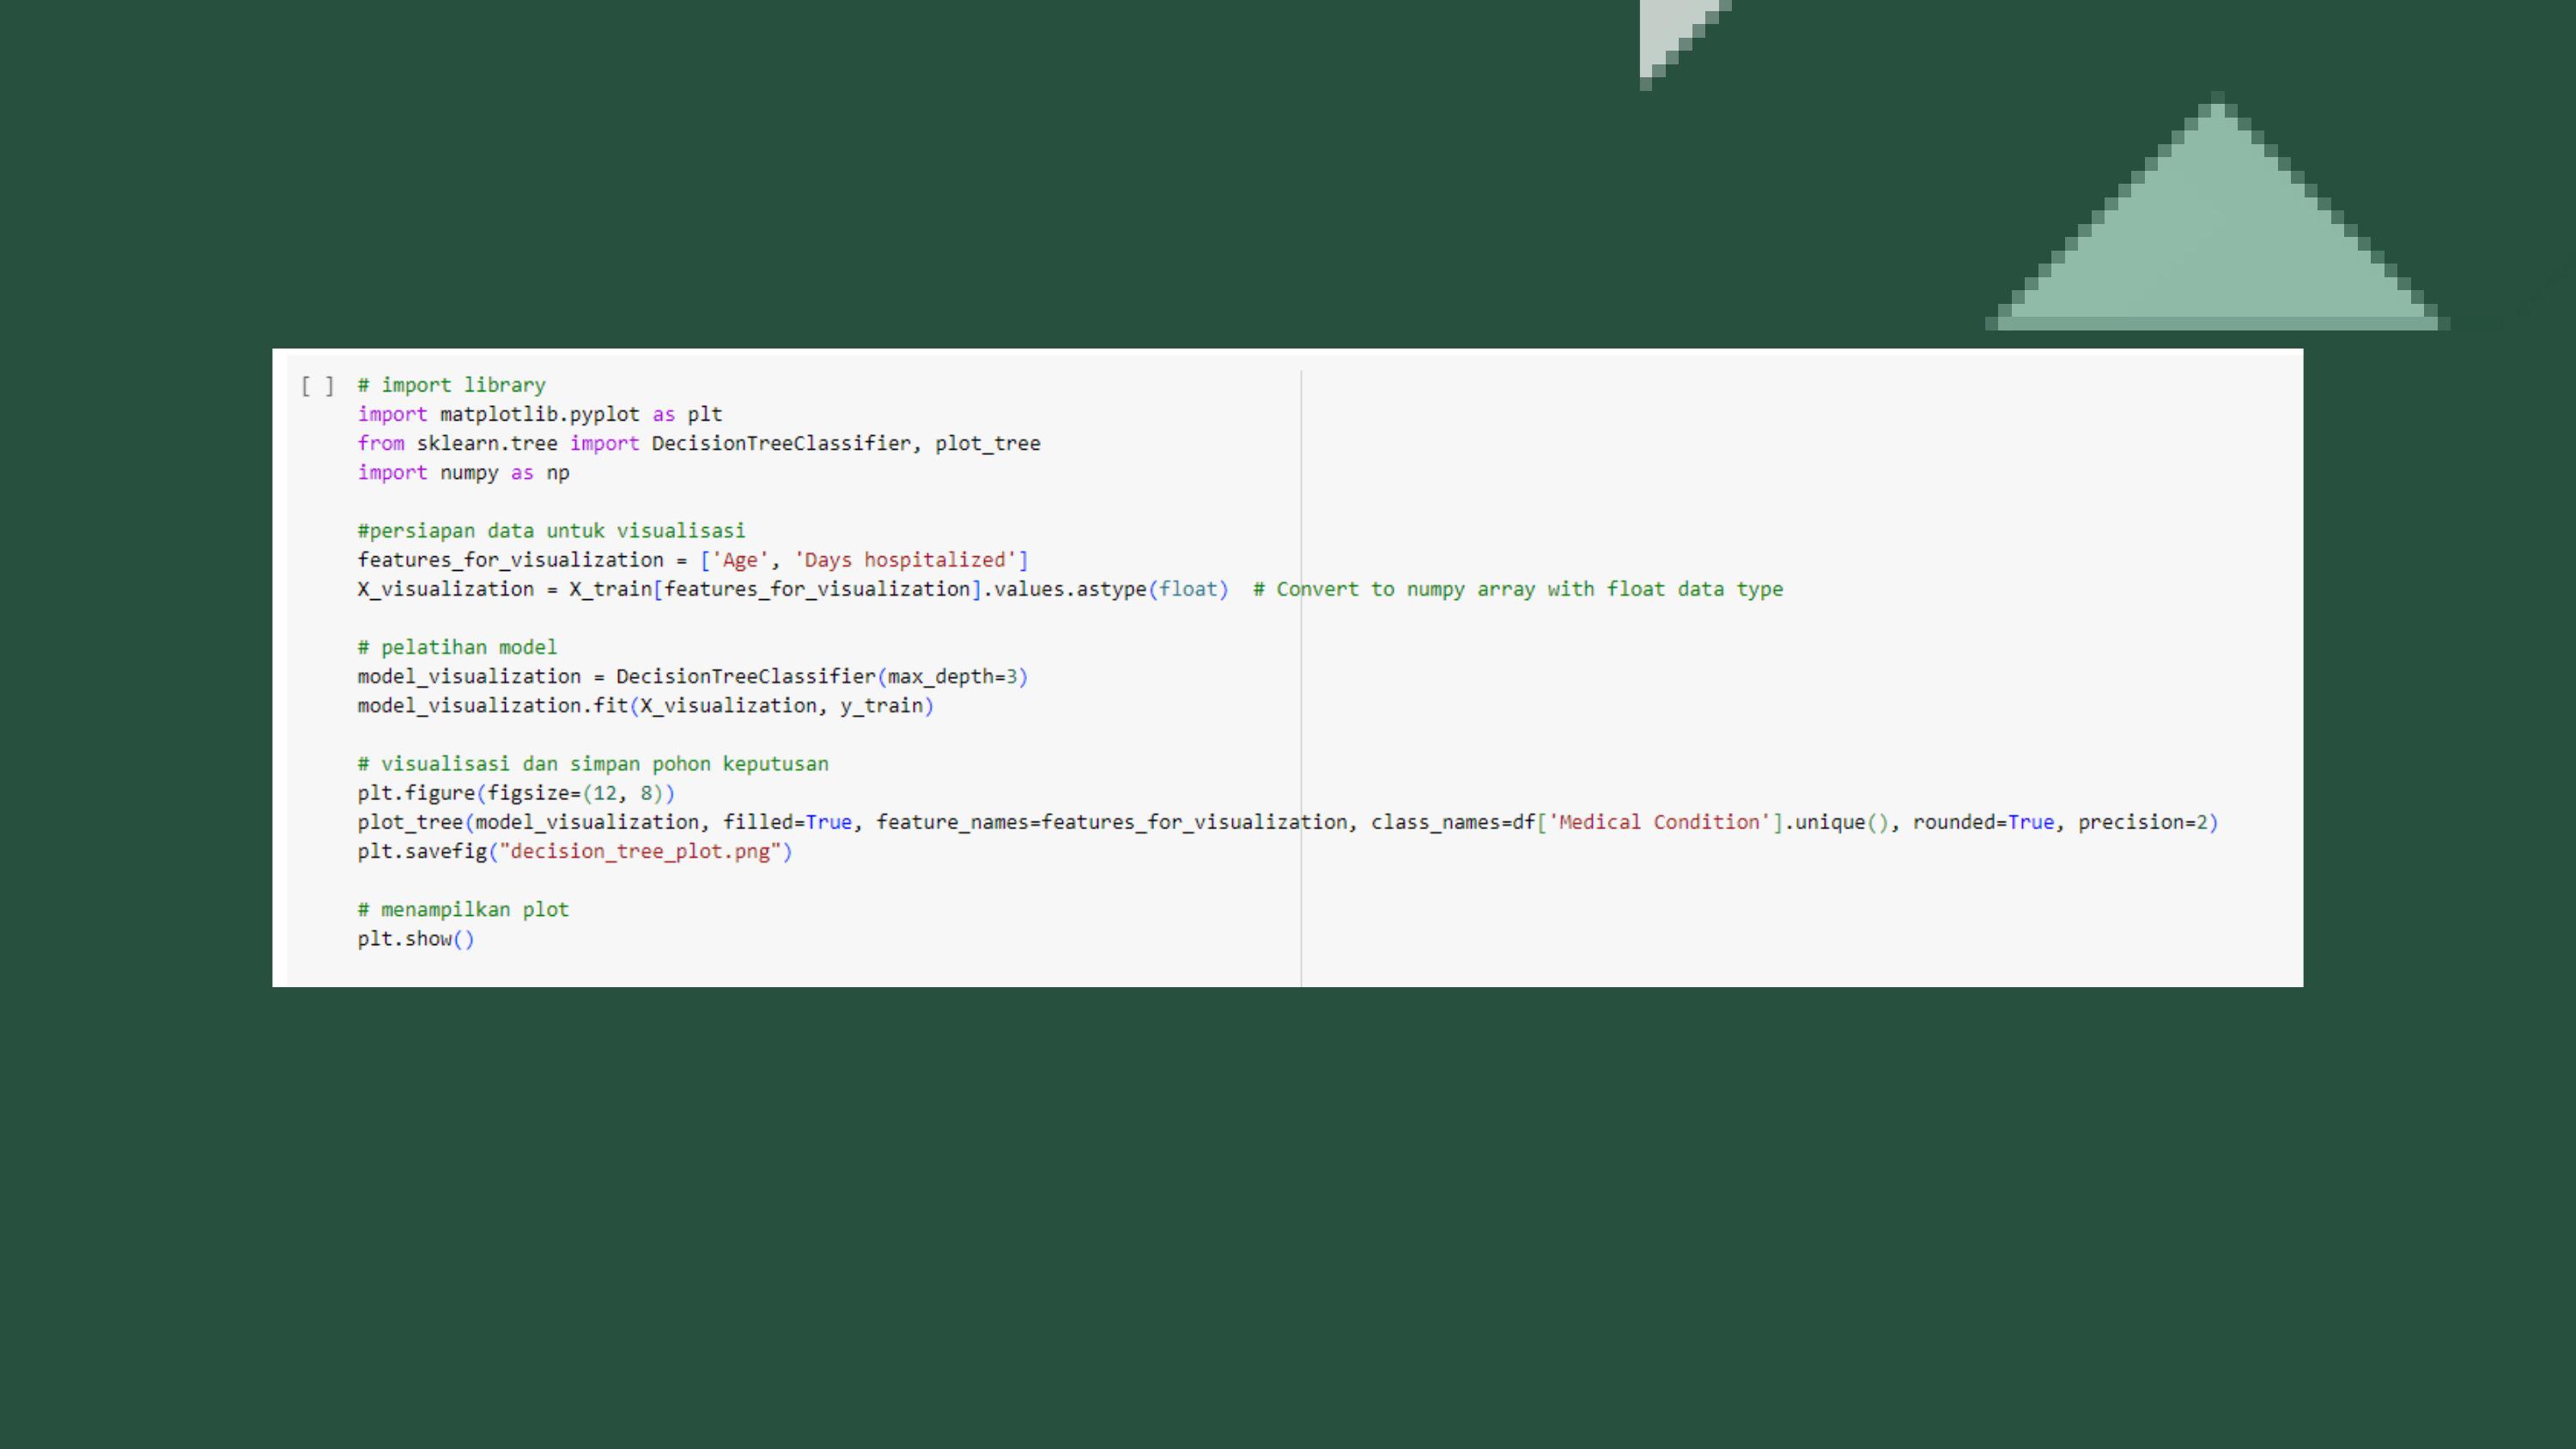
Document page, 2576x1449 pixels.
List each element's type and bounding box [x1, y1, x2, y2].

text_box [272, 349, 2304, 987]
text_box [1639, 0, 2576, 330]
